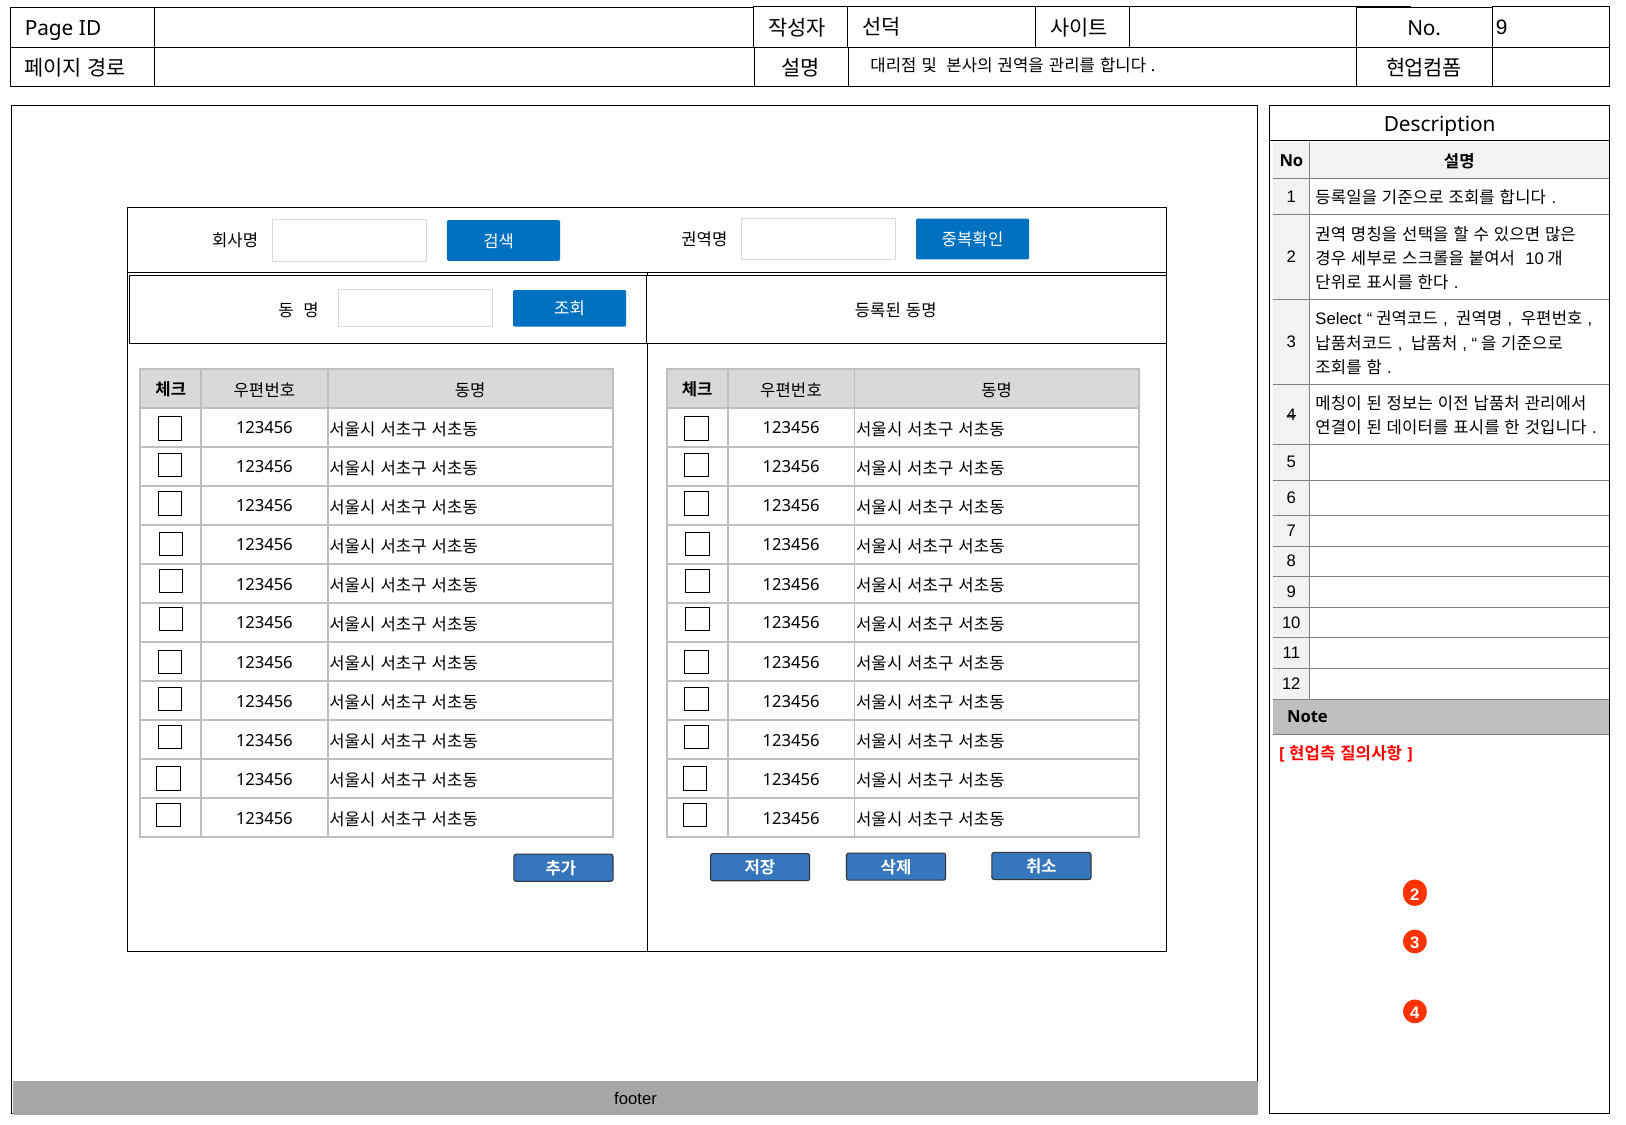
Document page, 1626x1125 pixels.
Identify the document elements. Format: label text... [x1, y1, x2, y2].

table_cell 서울시 서초구 서초동 [329, 643, 612, 680]
table_cell 서울시 서초구 서초동 [329, 487, 612, 524]
table_cell [668, 526, 727, 563]
table_cell [668, 604, 727, 641]
table_cell 서울시 서초구 서초동 [329, 565, 612, 602]
table_cell [1310, 638, 1609, 668]
table_cell [141, 721, 200, 758]
table_cell 서울시 서초구 서초동 [855, 487, 1138, 524]
text_box 조회 [510, 287, 629, 329]
table_cell Note [1273, 700, 1609, 734]
table_cell 서울시 서초구 서초동 [329, 799, 612, 836]
text_box footer [12, 1080, 1259, 1116]
table_cell 등록일을 기준으로 조회를 합니다. [1310, 179, 1609, 214]
text_box [682, 685, 710, 713]
table_cell [141, 409, 200, 446]
text_box [681, 801, 709, 829]
text_box [682, 414, 710, 442]
text_box 1 [1403, 879, 1427, 890]
text_box 취소 [989, 850, 1094, 882]
text_box [157, 530, 185, 558]
text_box 저장 [708, 851, 812, 883]
table_cell 123456 [202, 448, 327, 485]
table_cell 123456 [729, 526, 854, 563]
text_box [681, 764, 709, 792]
table_cell 9 [1273, 577, 1309, 607]
table_header 동명 [855, 370, 1138, 407]
table_cell 123456 [202, 487, 327, 524]
text_box [156, 648, 184, 676]
table_cell [현업측 질의사항] [1273, 735, 1609, 929]
table_cell 123456 [729, 565, 854, 602]
table_cell 10 [1273, 608, 1309, 637]
table_cell [668, 682, 727, 719]
table_cell 서울시 서초구 서초동 [855, 721, 1138, 758]
table_cell [141, 799, 200, 836]
table_cell 서울시 서초구 서초동 [329, 409, 612, 446]
text_box [649, 205, 1169, 953]
table_cell 서울시 서초구 서초동 [329, 760, 612, 797]
text_box [156, 489, 184, 517]
table_cell 123456 [202, 760, 327, 797]
table_cell 서울시 서초구 서초동 [329, 682, 612, 719]
table_cell [668, 643, 727, 680]
text_box [682, 451, 710, 479]
table_cell [1310, 608, 1609, 637]
text_box 등록된 동명 [840, 291, 952, 327]
table_cell 서울시 서초구 서초동 [855, 565, 1138, 602]
table_cell 123456 [729, 409, 854, 446]
table_header 설명 [1310, 142, 1609, 178]
text_box [154, 764, 182, 792]
table_cell 1 [1273, 179, 1309, 214]
text_box 검색 [444, 217, 563, 264]
table_cell 서울시 서초구 서초동 [855, 604, 1138, 641]
table_cell 서울시 서초구 서초동 [855, 682, 1138, 719]
table_cell [141, 760, 200, 797]
text_box [683, 567, 711, 594]
table_cell 12 [1273, 669, 1309, 699]
table_cell 123456 [729, 799, 854, 836]
text_box [336, 288, 495, 329]
table_cell 서울시 서초구 서초동 [329, 526, 612, 563]
table_cell [668, 487, 727, 524]
table_cell 서울시 서초구 서초동 [855, 799, 1138, 836]
table_cell 123456 [202, 682, 327, 719]
text_box 대리점 및 본사의 권역을 관리를 합니다. [855, 47, 1340, 83]
table_cell [141, 448, 200, 485]
table_cell 123456 [729, 721, 854, 758]
table_cell 메칭이 된 정보는 이전 납품처 관리에서 연결이 된 데이터를 표시를 한 것입니다. [1310, 385, 1609, 444]
table_cell [1310, 577, 1609, 607]
table_cell 123456 [202, 604, 327, 641]
table_header 체크 [141, 370, 200, 407]
text_box [125, 275, 649, 953]
text_box 삭제 [844, 850, 948, 883]
table_cell [141, 487, 200, 524]
table_cell 서울시 서초구 서초동 [855, 448, 1138, 485]
table_header 우편번호 [729, 370, 854, 407]
text_box [682, 648, 710, 676]
table_cell 서울시 서초구 서초동 [329, 721, 612, 758]
table_cell 서울시 서초구 서초동 [329, 448, 612, 485]
table_cell 서울시 서초구 서초동 [855, 760, 1138, 797]
text_box 회사명 [197, 222, 274, 258]
text_box [156, 414, 184, 442]
table_cell [141, 604, 200, 641]
table_cell 11 [1273, 638, 1309, 668]
table_cell 8 [1273, 547, 1309, 576]
table_cell 123456 [729, 604, 854, 641]
table_cell 123456 [729, 643, 854, 680]
table_cell [668, 721, 727, 758]
text_box [683, 530, 711, 558]
text_box [154, 801, 182, 829]
table_header No [1273, 142, 1309, 178]
table_cell 권역 명칭을 선택을 할 수 있으면 많은 경우 세부로 스크롤을 붙여서 10개 단위로 표시를 한다. [1310, 215, 1609, 299]
table_cell [668, 409, 727, 446]
text_box [682, 723, 710, 751]
table_cell [668, 448, 727, 485]
table_cell 123456 [729, 760, 854, 797]
table_cell [668, 565, 727, 602]
table_cell 123456 [202, 721, 327, 758]
table_cell [668, 799, 727, 836]
text_box 동 명 [263, 292, 334, 328]
table_cell 6 [1273, 481, 1309, 515]
table_cell [1310, 445, 1609, 480]
text_box 권역명 [666, 221, 743, 257]
table_cell [1310, 547, 1609, 576]
table_cell 서울시 서초구 서초동 [855, 409, 1138, 446]
table_cell 123456 [729, 682, 854, 719]
table_cell 123456 [202, 526, 327, 563]
text_box [739, 216, 898, 262]
table_cell 2 [1273, 215, 1309, 299]
text_box [156, 451, 184, 479]
text_box 추가 [511, 852, 616, 884]
table_cell 서울시 서초구 서초동 [855, 526, 1138, 563]
table_header 동명 [329, 370, 612, 407]
text_box [127, 274, 645, 346]
table_cell 4 [1273, 385, 1309, 444]
table_cell [668, 760, 727, 797]
table_cell 123456 [729, 448, 854, 485]
text_box [157, 605, 185, 633]
table_cell 5 [1273, 445, 1309, 480]
text_box [683, 605, 711, 633]
table_cell 123456 [202, 565, 327, 602]
table_cell Select “권역코드, 권역명, 우편번호, 납품처코드, 납품처, “을 기준으로 조회를 함. [1310, 300, 1609, 384]
table_cell 123456 [729, 487, 854, 524]
text_box [156, 685, 184, 713]
table_cell [141, 682, 200, 719]
text_box 4 [1403, 999, 1427, 1024]
text_box [157, 567, 185, 594]
table_cell 3 [1273, 300, 1309, 384]
table_cell 123456 [202, 409, 327, 446]
table_cell 7 [1273, 516, 1309, 546]
table_cell [141, 526, 200, 563]
table_cell 서울시 서초구 서초동 [329, 604, 612, 641]
text_box 3 [1403, 929, 1427, 954]
table_cell 서울시 서초구 서초동 [855, 643, 1138, 680]
text_box 2 [1403, 882, 1427, 906]
text_box [125, 205, 1168, 275]
text_box [156, 723, 184, 751]
table_cell [1310, 481, 1609, 515]
table_header 체크 [668, 370, 727, 407]
table_cell 123456 [202, 643, 327, 680]
table_cell [141, 565, 200, 602]
table_cell [1310, 669, 1609, 699]
table_cell 123456 [202, 799, 327, 836]
text_box 중복확인 [913, 216, 1032, 262]
table_cell [141, 643, 200, 680]
text_box [682, 489, 710, 517]
text_box [270, 218, 429, 263]
table_header 우편번호 [202, 370, 327, 407]
table_cell [1310, 516, 1609, 546]
text_box [645, 274, 1168, 346]
